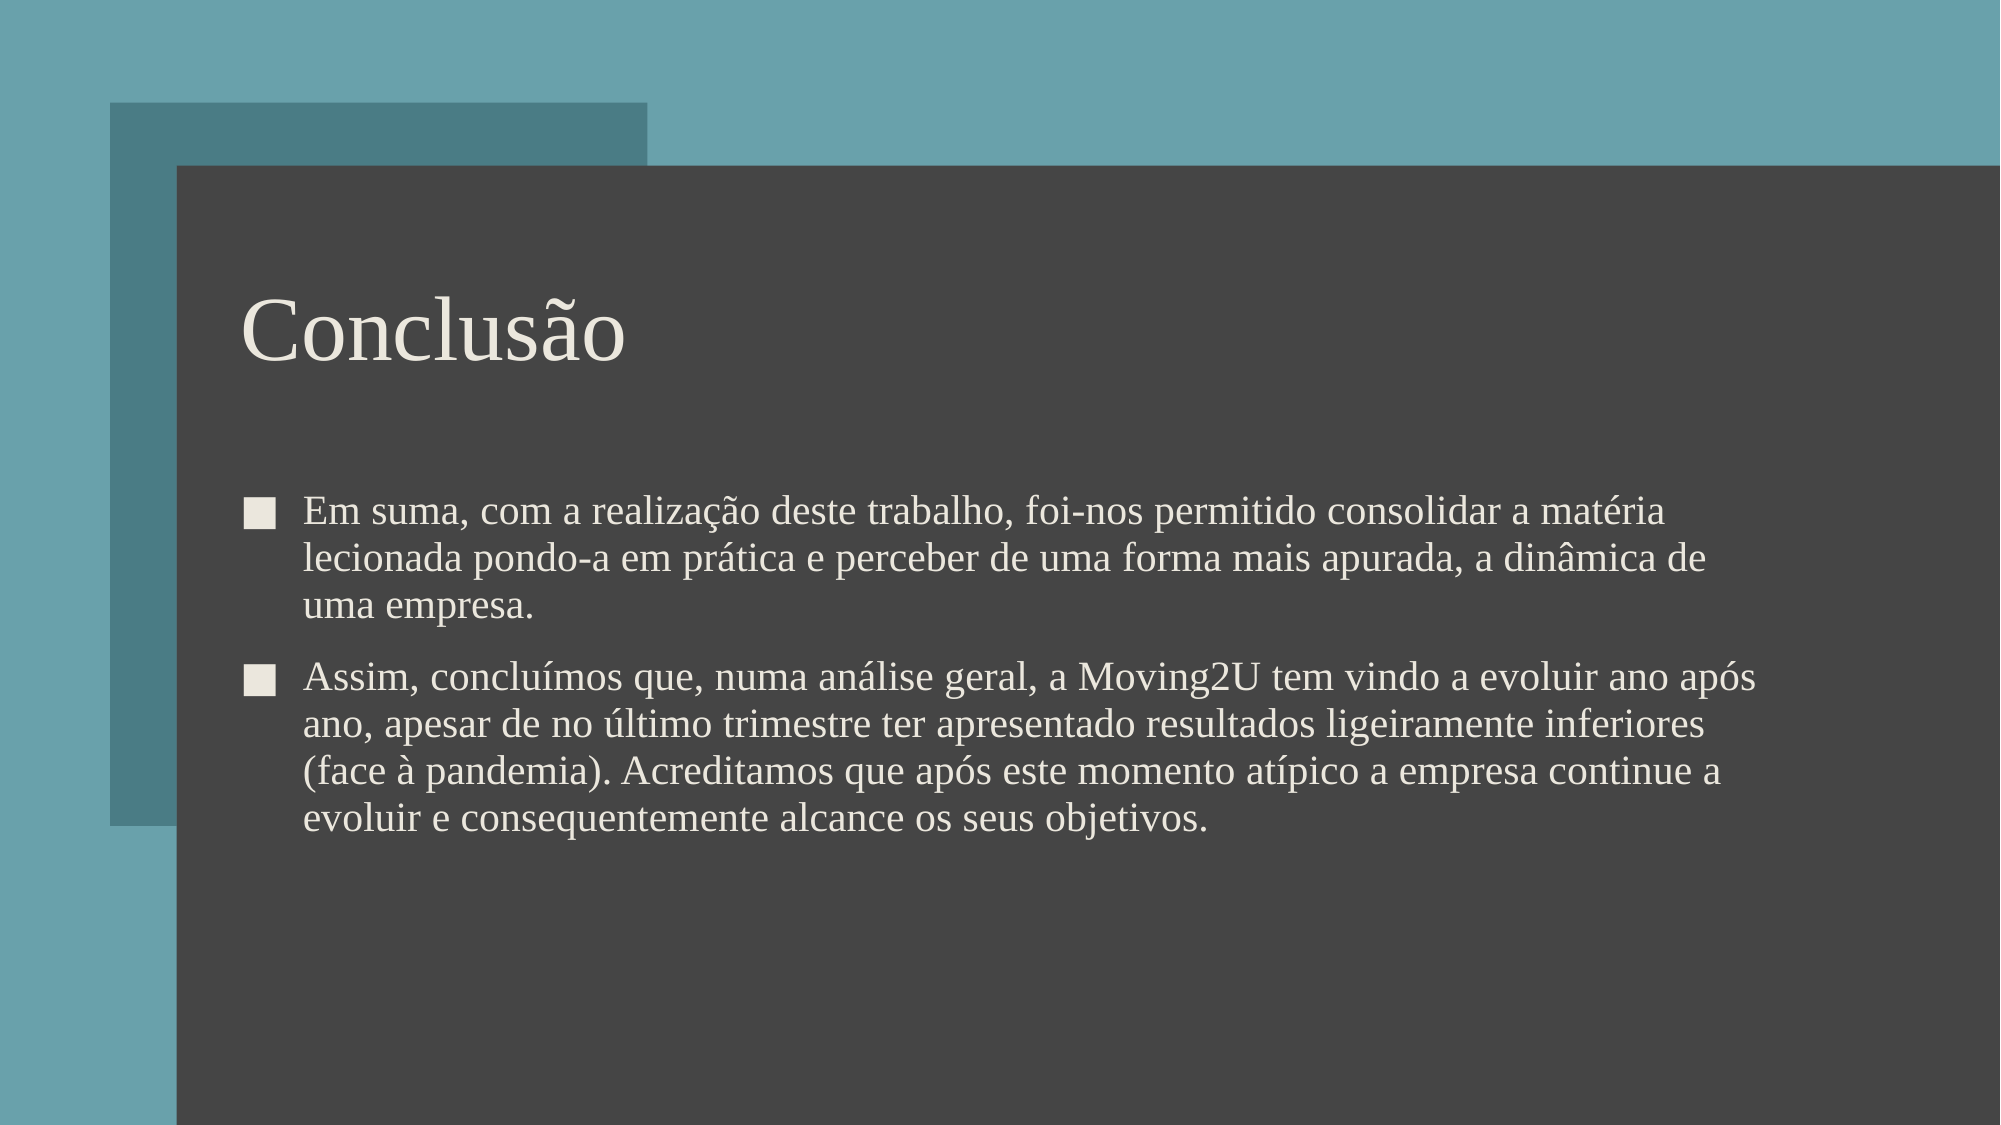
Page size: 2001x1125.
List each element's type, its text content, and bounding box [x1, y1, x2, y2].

text_box [110, 102, 648, 826]
list Em suma, com a realização deste trabalho, foi-nos permitido consolidar a matéria lecionada pondo-a em prática e perceber de uma forma mais apurada, a dinâmica de uma empresa. Assim, concluímos que, numa análise geral, a Moving2U tem vindo a evoluir ano após ano, apesar de no último trimestre ter apresentado resultados ligeiramente inferiores (face à pandemia). Acreditamos que após este momento atípico a empresa continue a evoluir e consequentemente alcance os seus objetivos. [225, 479, 1800, 963]
title Conclusão [225, 274, 1800, 397]
text_box [174, 163, 2000, 1125]
text_box [0, 0, 2000, 1125]
